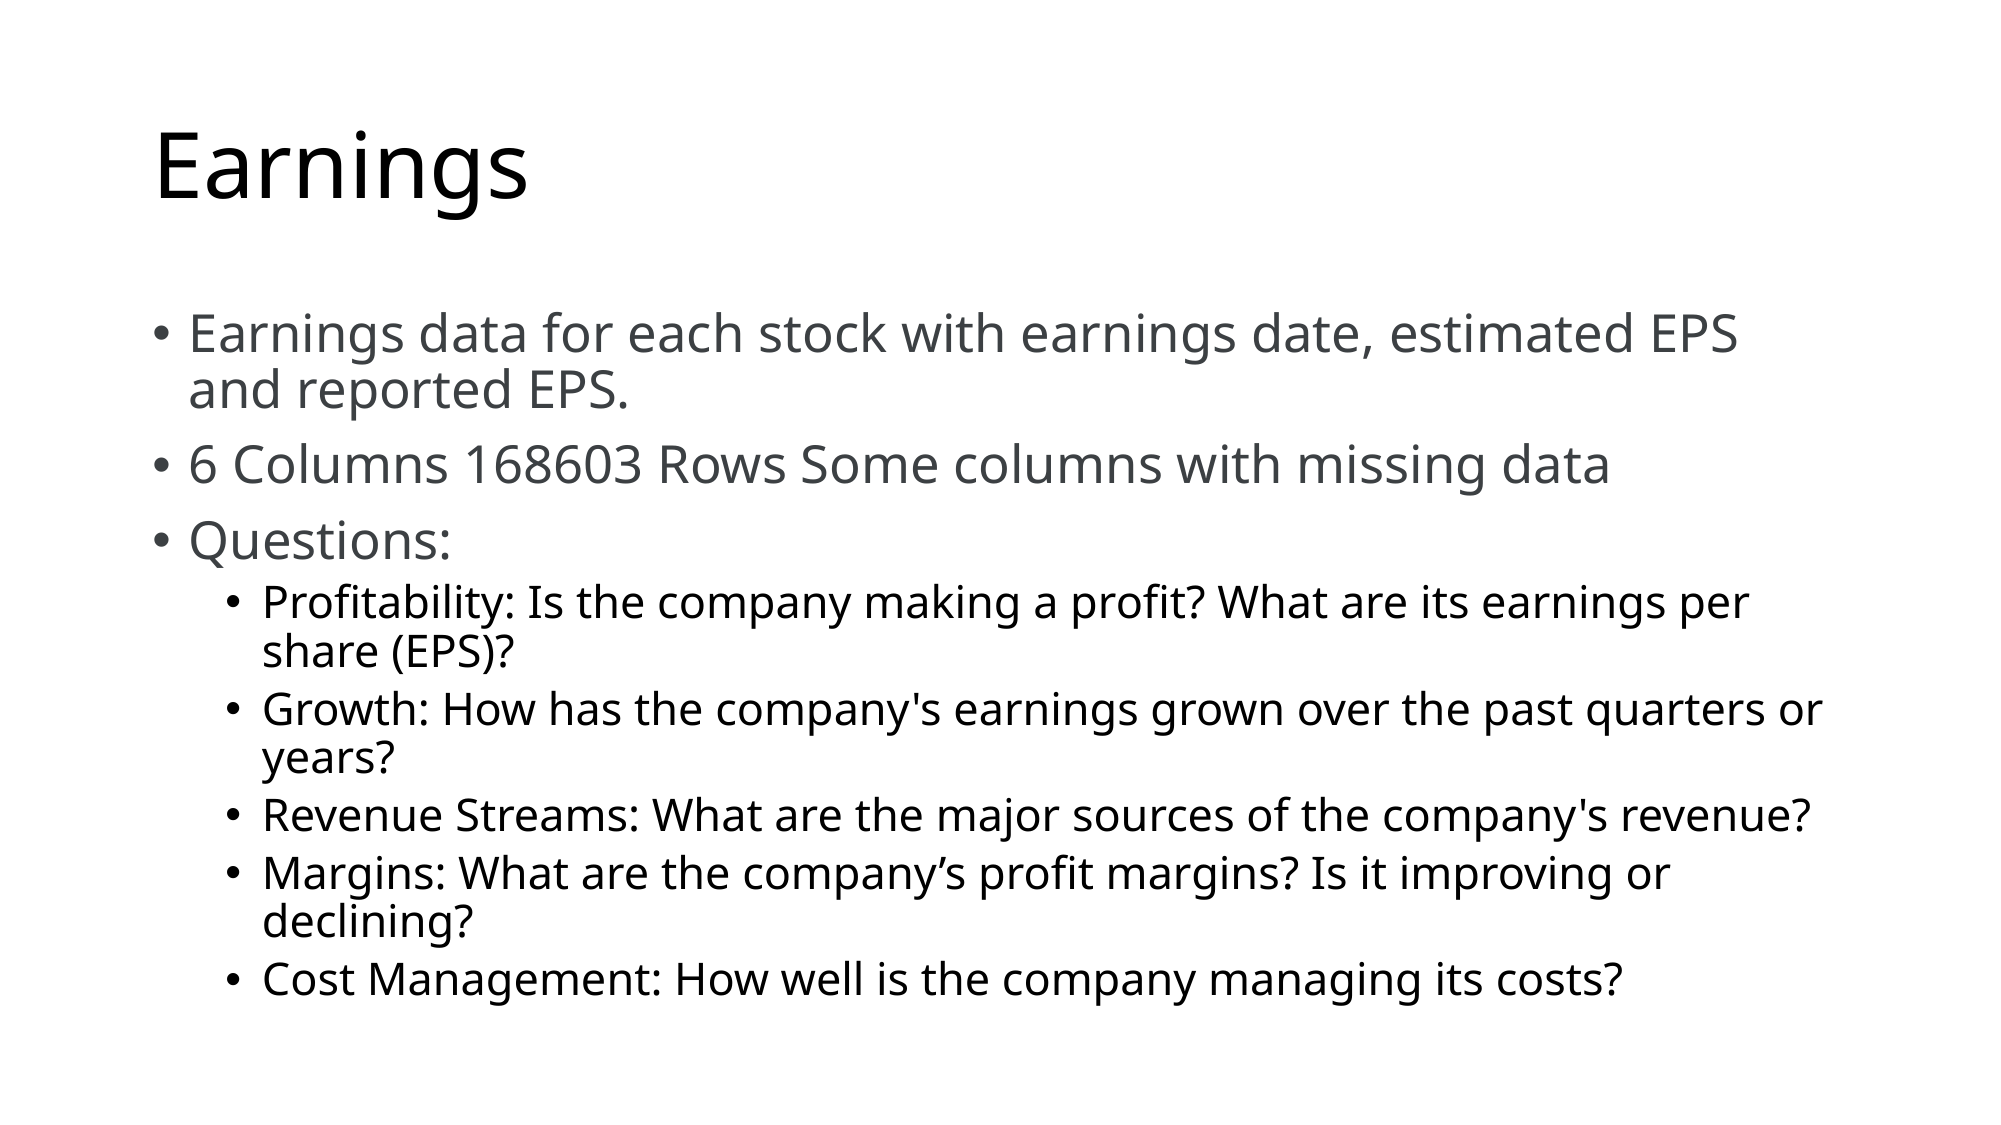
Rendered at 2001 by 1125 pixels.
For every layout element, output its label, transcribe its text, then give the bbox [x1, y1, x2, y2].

title Earnings [137, 59, 1863, 278]
list Earnings data for each stock with earnings date, estimated EPS and reported EPS. 6 Columns 168603 Rows Some columns with missing data Questions: Profitability: Is the company making a profit? What are its earnings per share (EPS)? Growth: How has the company's earnings grown over the past quarters or years? Revenue Streams: What are the major sources of the company's revenue? Margins: What are the company’s profit margins? Is it improving or declining? Cost Management: How well is the company managing its costs? [137, 299, 1863, 1014]
